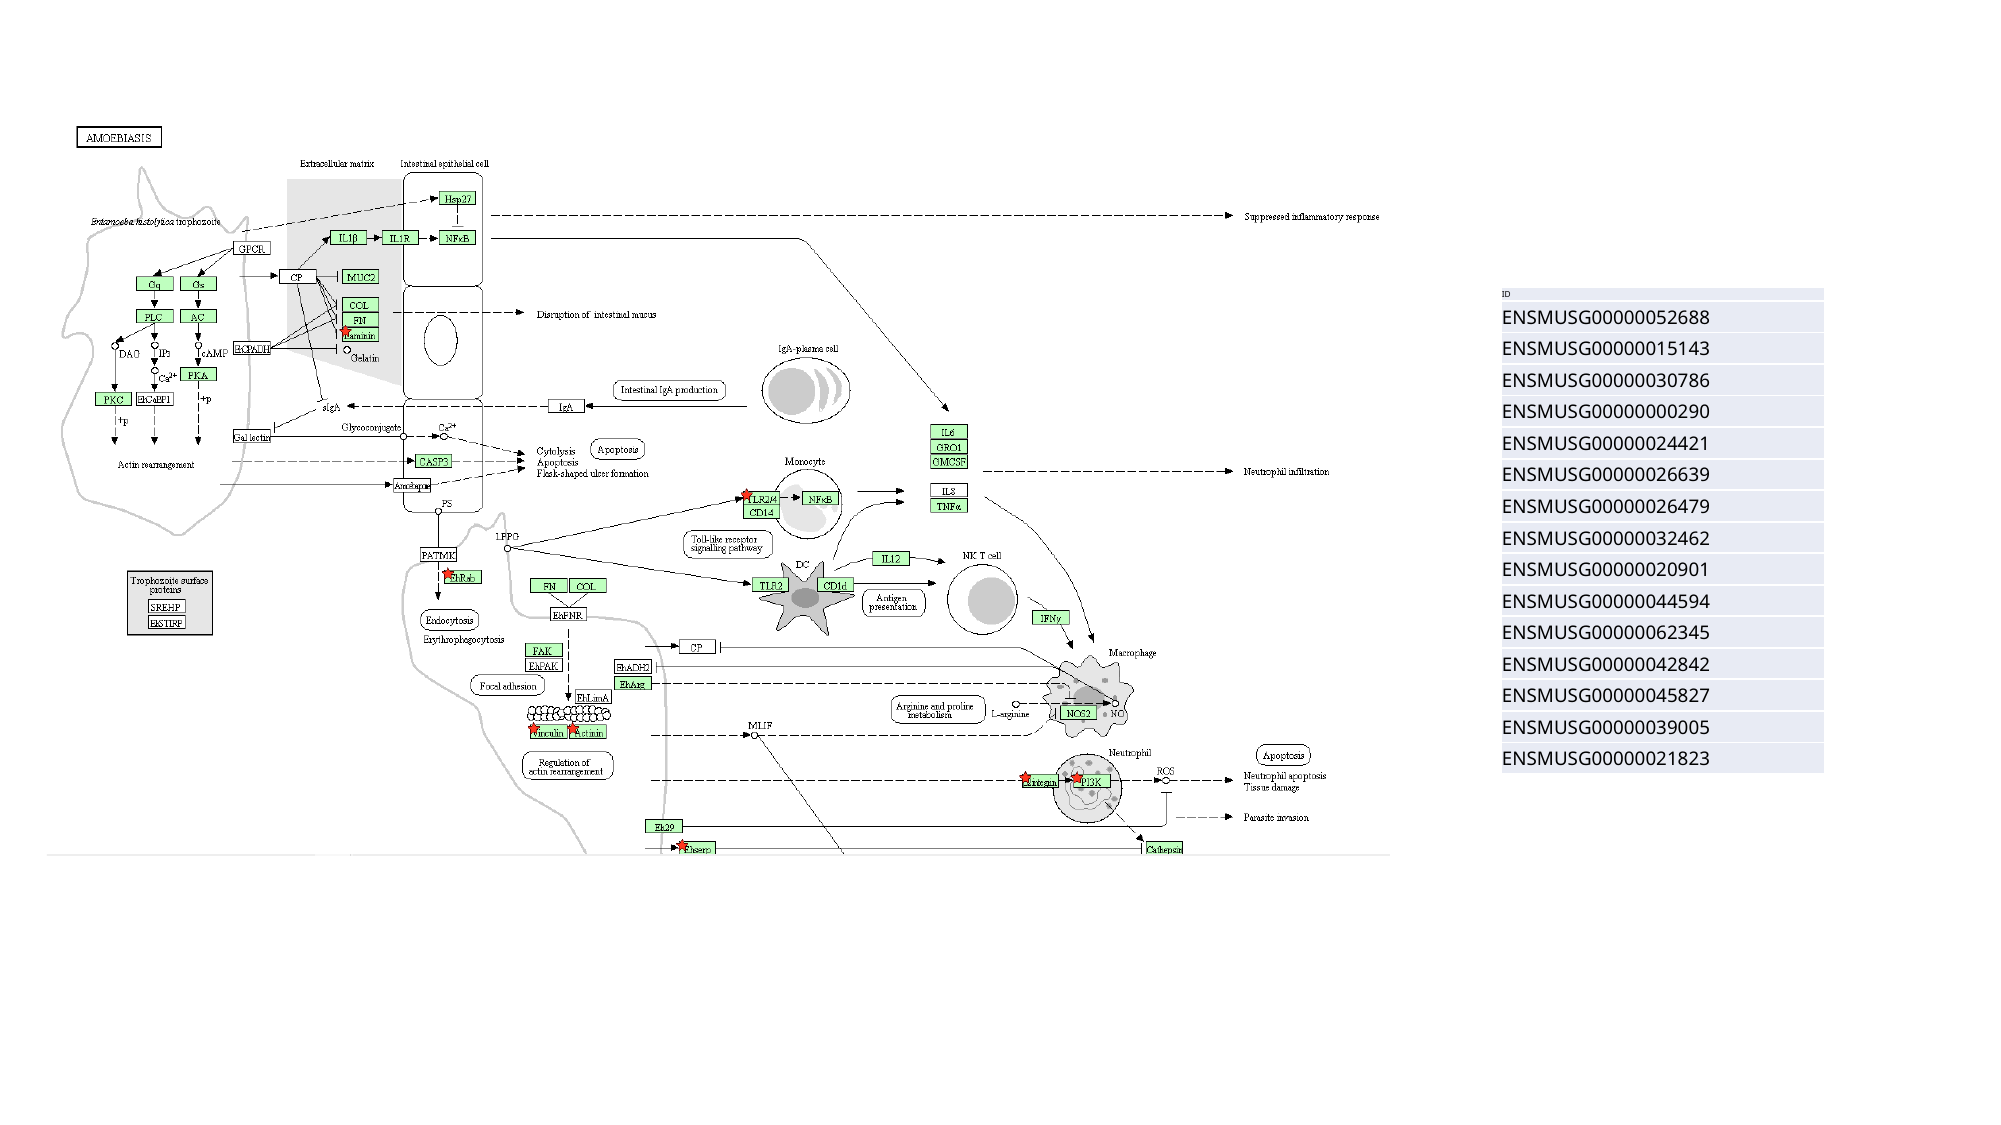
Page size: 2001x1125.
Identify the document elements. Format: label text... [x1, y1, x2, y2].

table_cell ENSMUSG00000042842 [1502, 649, 1824, 678]
table_cell ENSMUSG00000021823 [1502, 743, 1824, 773]
table_cell ENSMUSG00000052688 [1502, 302, 1824, 332]
table_cell ENSMUSG00000030786 [1502, 365, 1824, 395]
table_cell ENSMUSG00000000290 [1502, 396, 1824, 426]
table_cell ENSMUSG00000024421 [1502, 428, 1824, 458]
table_cell ENSMUSG00000039005 [1502, 712, 1824, 742]
table_cell ENSMUSG00000045827 [1502, 680, 1824, 710]
table_cell ENSMUSG00000015143 [1502, 333, 1824, 363]
table_cell ENSMUSG00000032462 [1502, 523, 1824, 552]
table_cell ENSMUSG00000020901 [1502, 554, 1824, 584]
table_header ID [1502, 288, 1824, 300]
table_cell ENSMUSG00000062345 [1502, 617, 1824, 647]
picture [46, 114, 1390, 856]
table_cell ENSMUSG00000026639 [1502, 460, 1824, 489]
table_cell ENSMUSG00000044594 [1502, 586, 1824, 615]
table_cell ENSMUSG00000026479 [1502, 491, 1824, 521]
